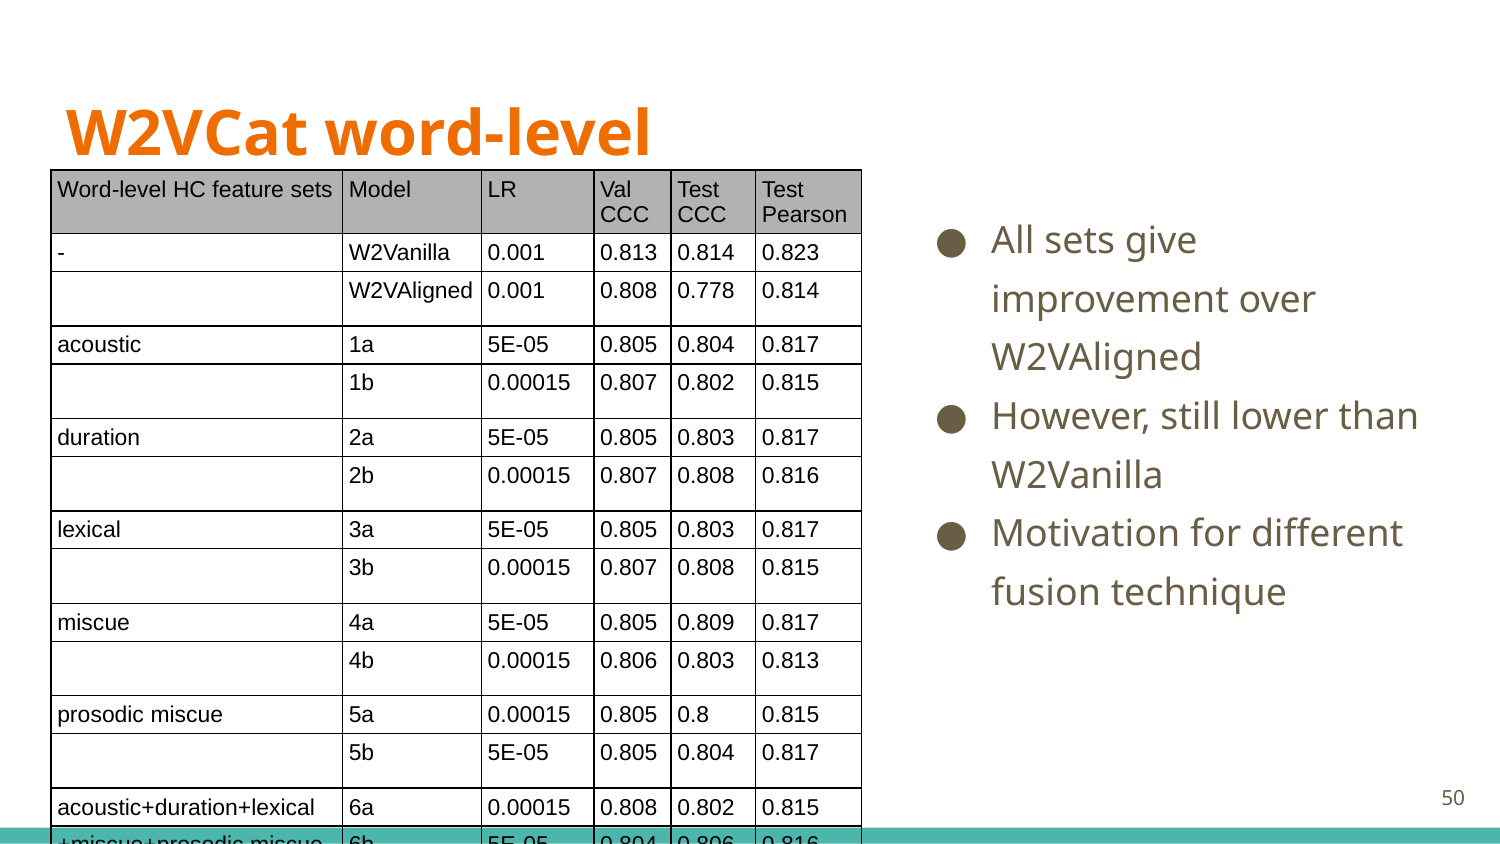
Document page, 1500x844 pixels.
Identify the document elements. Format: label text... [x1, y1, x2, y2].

table_cell 0.001 [482, 234, 593, 271]
table_cell [52, 272, 342, 325]
table_cell acoustic [52, 327, 342, 363]
table_cell 0.001 [482, 272, 593, 325]
table_cell 0.805 [595, 696, 670, 733]
table_cell 0.804 [672, 327, 755, 363]
slide_number ‹#› [1389, 764, 1480, 830]
table_cell 0.808 [672, 457, 755, 510]
title W2VCat word-level [51, 72, 1449, 189]
table_cell 0.806 [672, 827, 755, 844]
table_cell 0.803 [672, 512, 755, 548]
table_cell 5b [343, 734, 481, 787]
table_cell 0.00015 [482, 642, 593, 695]
table_cell 0.807 [595, 549, 670, 603]
table_cell 0.814 [756, 272, 861, 325]
table_header LR [482, 171, 593, 233]
table_cell [52, 549, 342, 603]
table_cell [52, 457, 342, 510]
table_cell 5a [343, 696, 481, 733]
table_cell 3b [343, 549, 481, 603]
table_cell 5E-05 [482, 327, 593, 363]
table_cell 0.805 [595, 327, 670, 363]
table_header Test Pearson [756, 171, 861, 233]
table_cell 0.805 [595, 419, 670, 456]
table_cell 5E-05 [482, 512, 593, 548]
table_cell 0.815 [756, 696, 861, 733]
table_header Word-level HC feature sets [52, 171, 342, 233]
table_cell 0.815 [756, 549, 861, 603]
table_cell 0.816 [756, 457, 861, 510]
table_cell 1a [343, 327, 481, 363]
table_cell [52, 365, 342, 418]
table_cell 1b [343, 365, 481, 418]
table_cell 0.804 [595, 827, 670, 844]
table_cell 0.808 [595, 789, 670, 825]
table_cell 0.778 [672, 272, 755, 325]
table_cell 0.817 [756, 419, 861, 456]
table_cell 0.803 [672, 642, 755, 695]
table_cell 0.807 [595, 365, 670, 418]
table_cell 2b [343, 457, 481, 510]
table_cell 0.808 [595, 272, 670, 325]
table_cell 0.813 [595, 234, 670, 271]
table_cell 0.817 [756, 604, 861, 641]
table_cell [52, 734, 342, 787]
table_cell 0.00015 [482, 365, 593, 418]
table_cell - [52, 234, 342, 271]
table_cell 0.805 [595, 512, 670, 548]
table_cell 0.802 [672, 789, 755, 825]
table_cell 5E-05 [482, 604, 593, 641]
table_cell 0.817 [756, 734, 861, 787]
table_header Val CCC [595, 171, 670, 233]
table_cell 0.808 [672, 549, 755, 603]
table_cell duration [52, 419, 342, 456]
table_cell 0.00015 [482, 549, 593, 603]
table_cell 0.823 [756, 234, 861, 271]
table_cell prosodic miscue [52, 696, 342, 733]
table_cell W2Vanilla [343, 234, 481, 271]
list All sets give improvement over W2VAligned However, still lower than W2Vanilla Motivation for different fusion technique [901, 191, 1449, 799]
table_cell [52, 642, 342, 695]
table_cell 0.814 [672, 234, 755, 271]
table_cell 0.805 [595, 734, 670, 787]
table_cell miscue [52, 604, 342, 641]
table_cell 0.802 [672, 365, 755, 418]
table_cell 0.00015 [482, 789, 593, 825]
table_cell 0.817 [756, 327, 861, 363]
table_cell 0.8 [672, 696, 755, 733]
table_cell 2a [343, 419, 481, 456]
table_cell 6a [343, 789, 481, 825]
table_cell 0.00015 [482, 457, 593, 510]
table_cell 4a [343, 604, 481, 641]
table_cell 0.804 [672, 734, 755, 787]
table_header Test CCC [672, 171, 755, 233]
table_cell 0.817 [756, 512, 861, 548]
table_cell 0.00015 [482, 696, 593, 733]
table_cell 0.809 [672, 604, 755, 641]
table_cell 6b [343, 827, 481, 844]
table_cell 0.806 [595, 642, 670, 695]
table_cell 5E-05 [482, 734, 593, 787]
table_cell 0.815 [756, 365, 861, 418]
table_cell 0.813 [756, 642, 861, 695]
table_cell 0.805 [595, 604, 670, 641]
table_cell 3a [343, 512, 481, 548]
table_cell 0.803 [672, 419, 755, 456]
table_cell 5E-05 [482, 827, 593, 844]
table_cell 0.816 [756, 827, 861, 844]
table_cell 4b [343, 642, 481, 695]
table_cell +miscue+prosodic miscue [52, 827, 342, 844]
table_header Model [343, 171, 481, 233]
table_cell W2VAligned [343, 272, 481, 325]
table_cell 0.807 [595, 457, 670, 510]
table_cell acoustic+duration+lexical [52, 789, 342, 825]
table_cell 5E-05 [482, 419, 593, 456]
table_cell 0.815 [756, 789, 861, 825]
table_cell lexical [52, 512, 342, 548]
